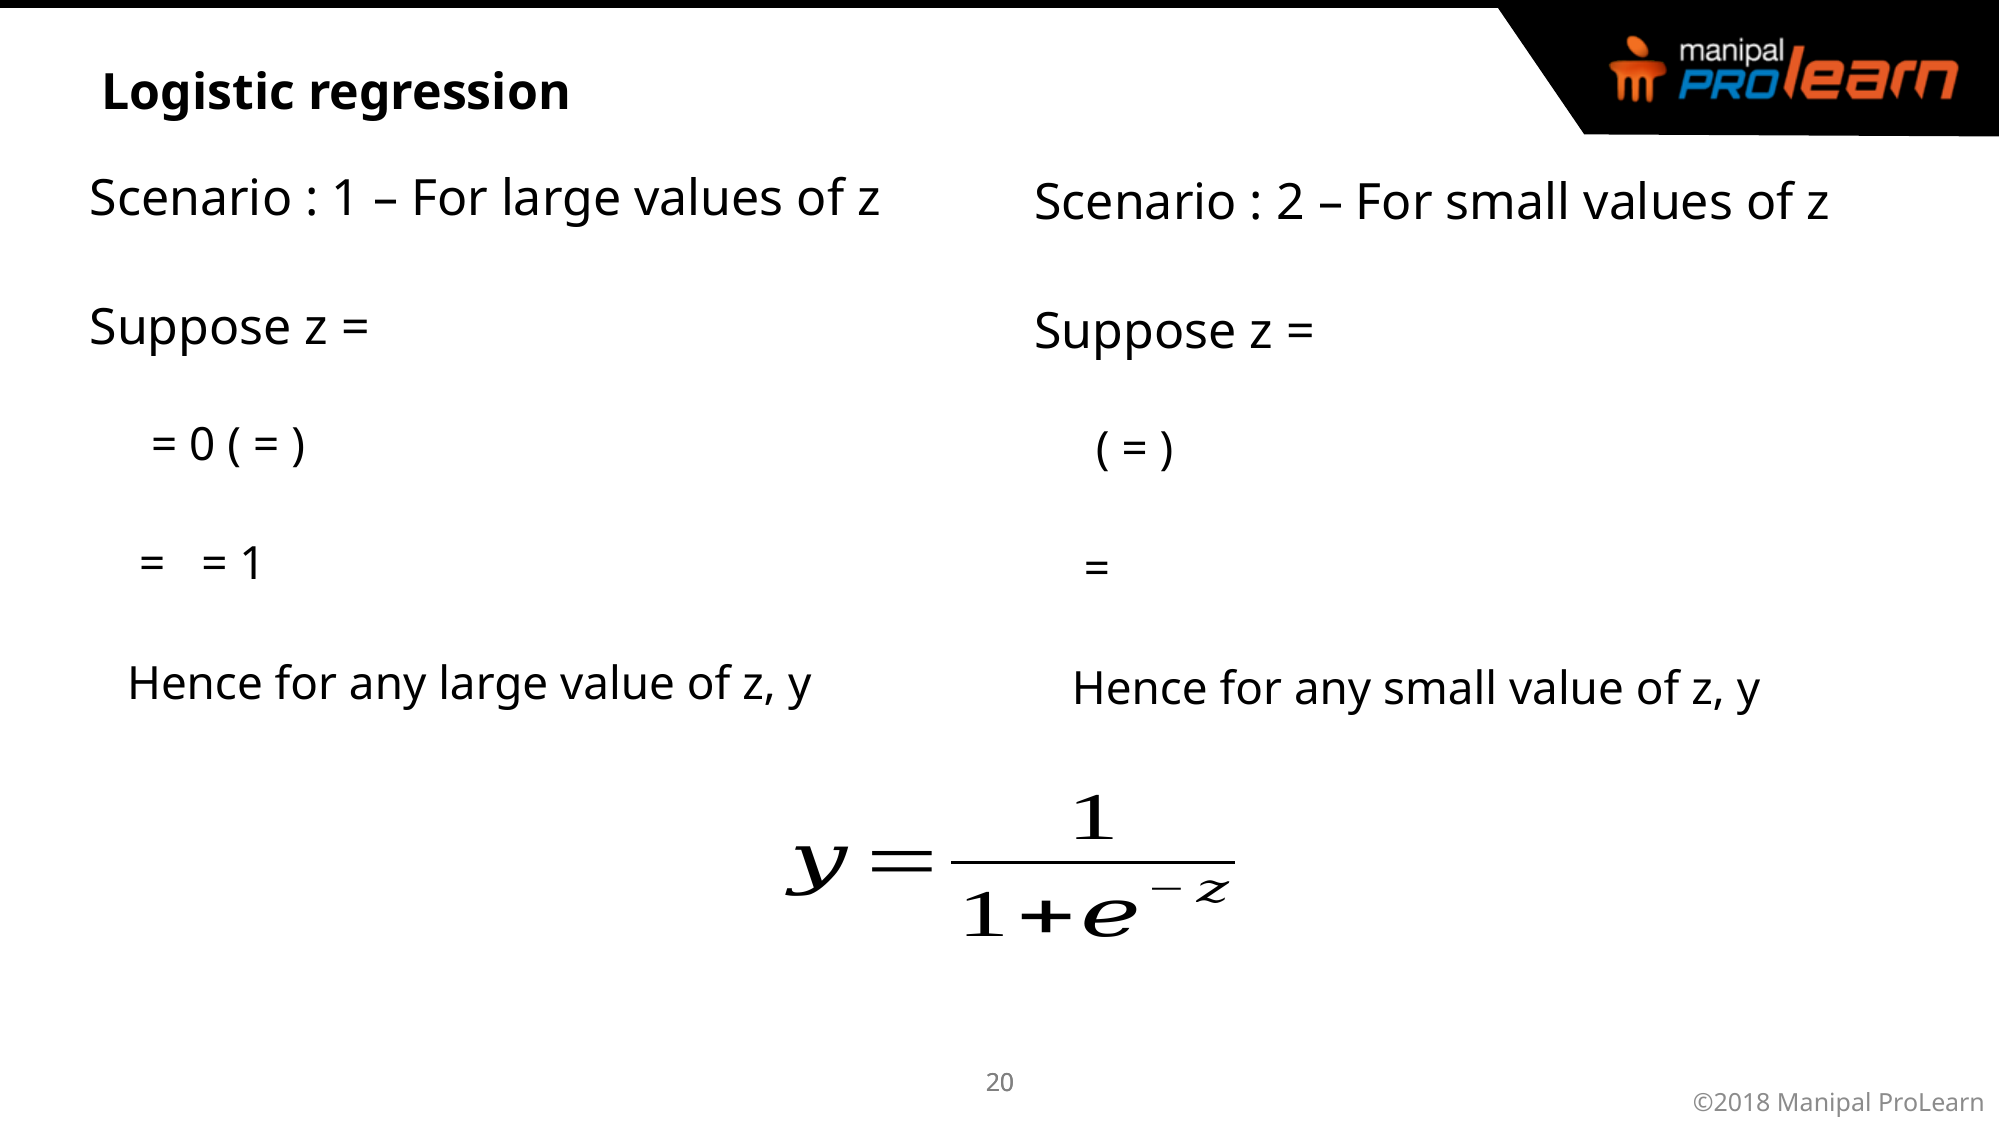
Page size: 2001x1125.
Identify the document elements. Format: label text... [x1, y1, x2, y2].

title Logistic regression [86, 58, 1653, 120]
picture [1564, 0, 2001, 143]
